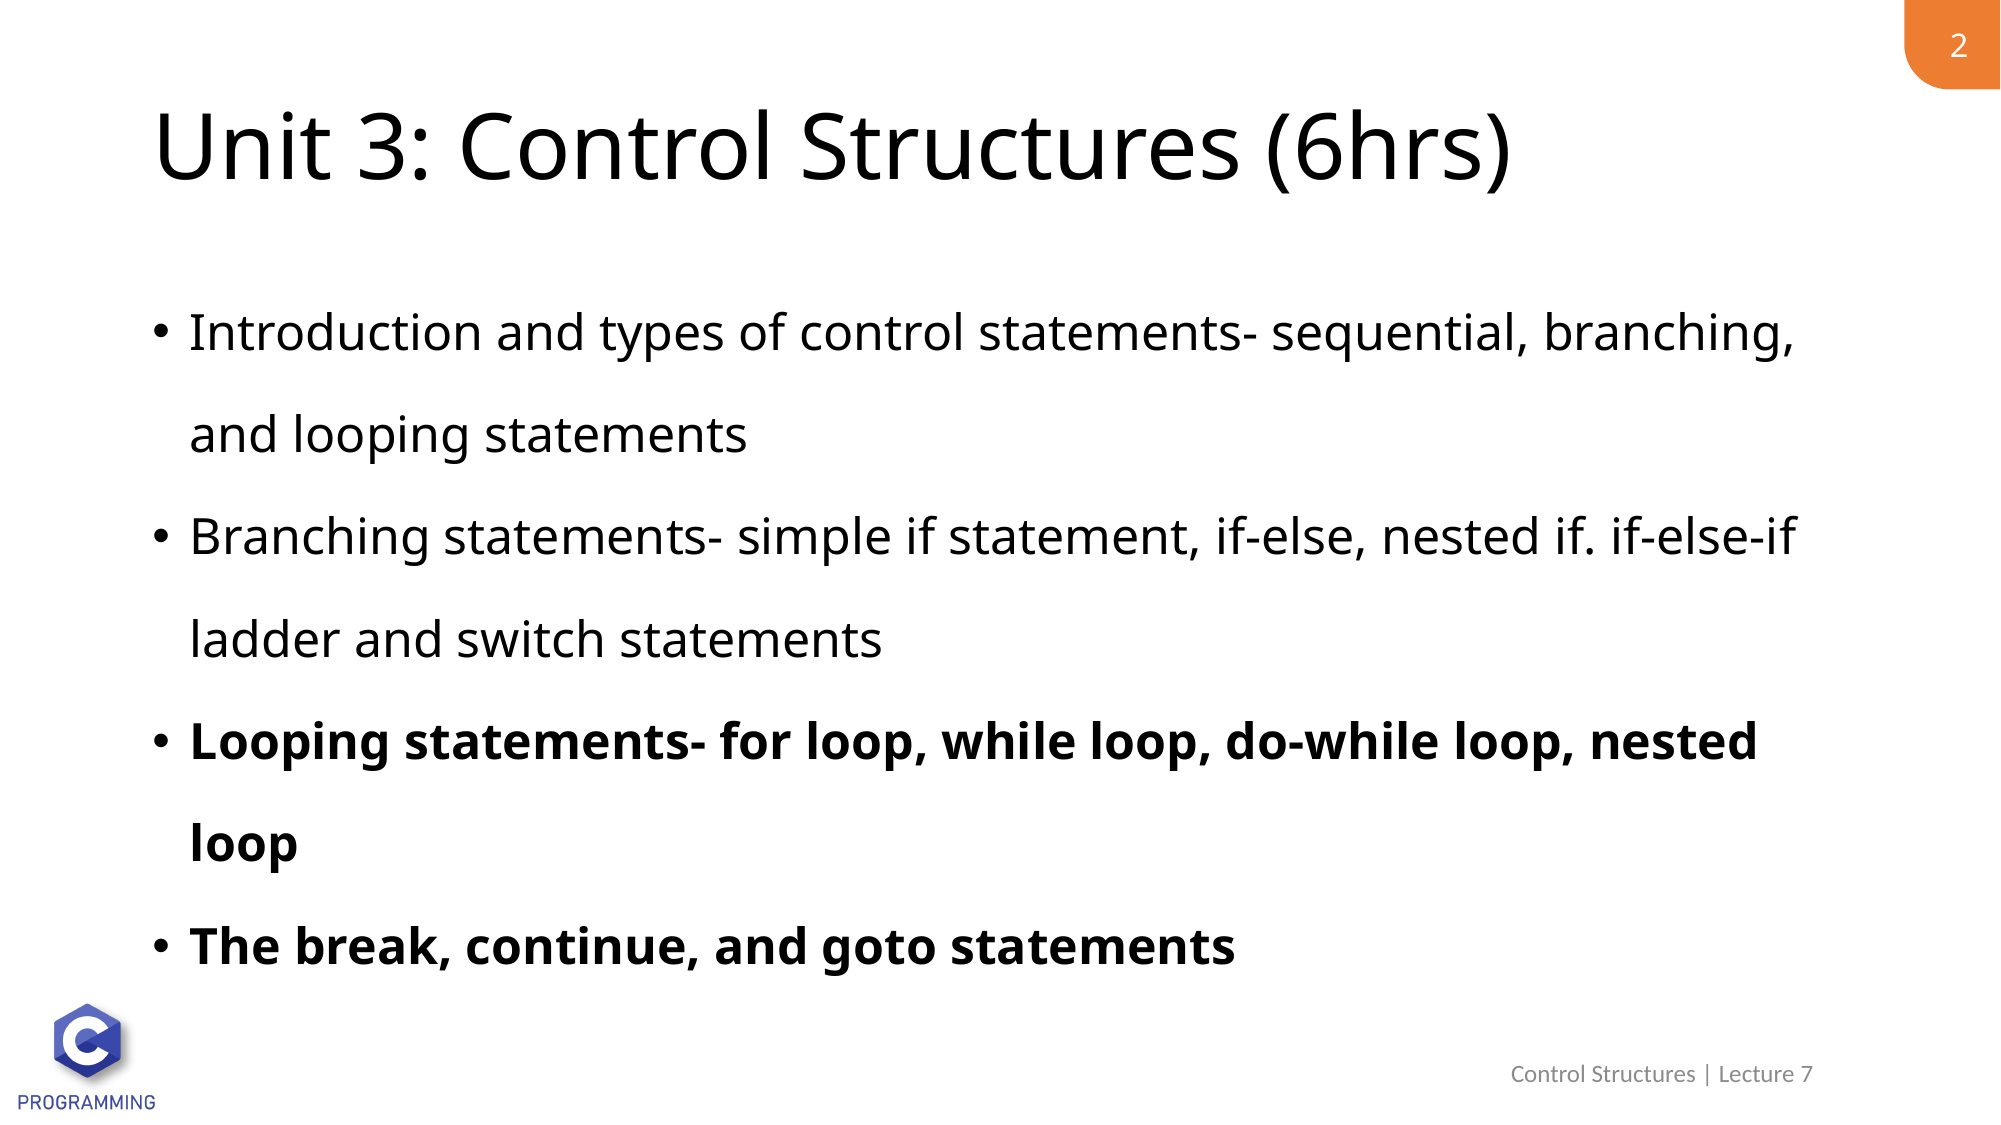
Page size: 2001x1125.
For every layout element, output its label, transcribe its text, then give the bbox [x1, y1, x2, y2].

slide_number 2 [1887, 14, 1984, 75]
title Unit 3: Control Structures (6hrs) [137, 59, 1863, 231]
picture [0, 993, 168, 1125]
list Introduction and types of control statements- sequential, branching, and looping statements Branching statements- simple if statement, if-else, nested if. if-else-if ladder and switch statements Looping statements- for loop, while loop, do-while loop, nested loop The break, continue, and goto statements [137, 254, 1863, 1014]
footer Control Structures | Lecture 7 [1325, 1042, 2000, 1103]
